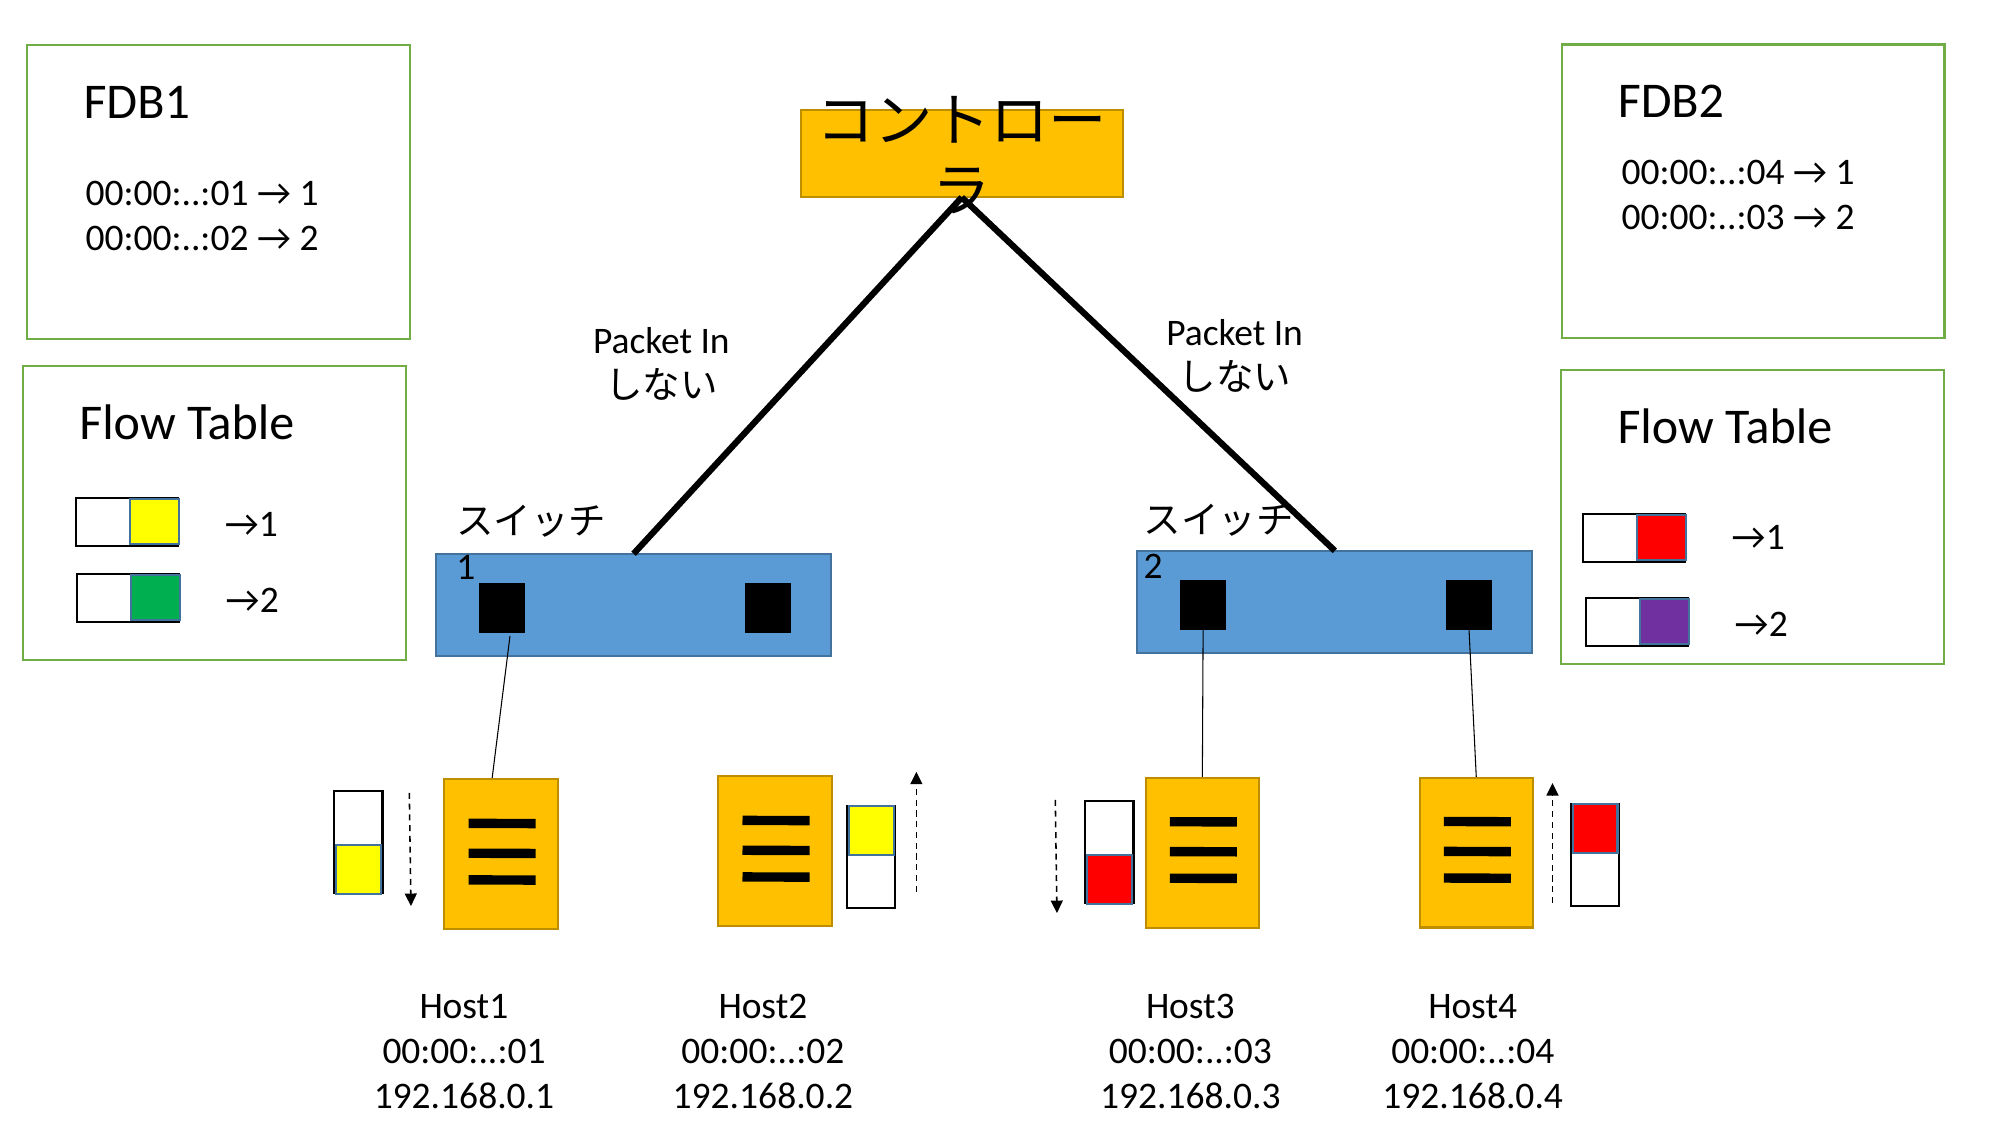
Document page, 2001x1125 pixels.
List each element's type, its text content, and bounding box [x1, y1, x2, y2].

text_box Host2 00:00:..:02 192.168.0.2 [654, 973, 871, 1124]
text_box [1180, 594, 1226, 628]
text_box [479, 595, 525, 633]
text_box [1136, 594, 1180, 654]
text_box Packet In しない [564, 308, 633, 413]
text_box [718, 631, 832, 927]
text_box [961, 197, 1335, 551]
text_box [334, 791, 383, 895]
text_box [1226, 550, 1533, 654]
text_box Host3 00:00:..:03 192.168.0.3 [1082, 973, 1299, 1124]
text_box [745, 583, 791, 631]
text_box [104, 546, 153, 650]
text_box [1419, 628, 1533, 928]
text_box スイッチ1 [441, 489, 629, 595]
text_box [1446, 580, 1492, 628]
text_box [1085, 801, 1134, 905]
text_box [444, 635, 558, 930]
text_box Host1 00:00:..:01 192.168.0.1 [355, 973, 572, 1124]
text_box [1145, 628, 1260, 928]
text_box [435, 553, 832, 657]
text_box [1561, 44, 1945, 664]
text_box スイッチ2 [1128, 551, 1316, 594]
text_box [633, 197, 962, 554]
text_box Host4 00:00:..:04 192.168.0.4 [1364, 973, 1581, 1124]
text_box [1570, 803, 1619, 906]
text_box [1613, 570, 1662, 674]
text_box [847, 806, 896, 909]
text_box コントローラ [800, 109, 1124, 197]
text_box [23, 44, 411, 660]
